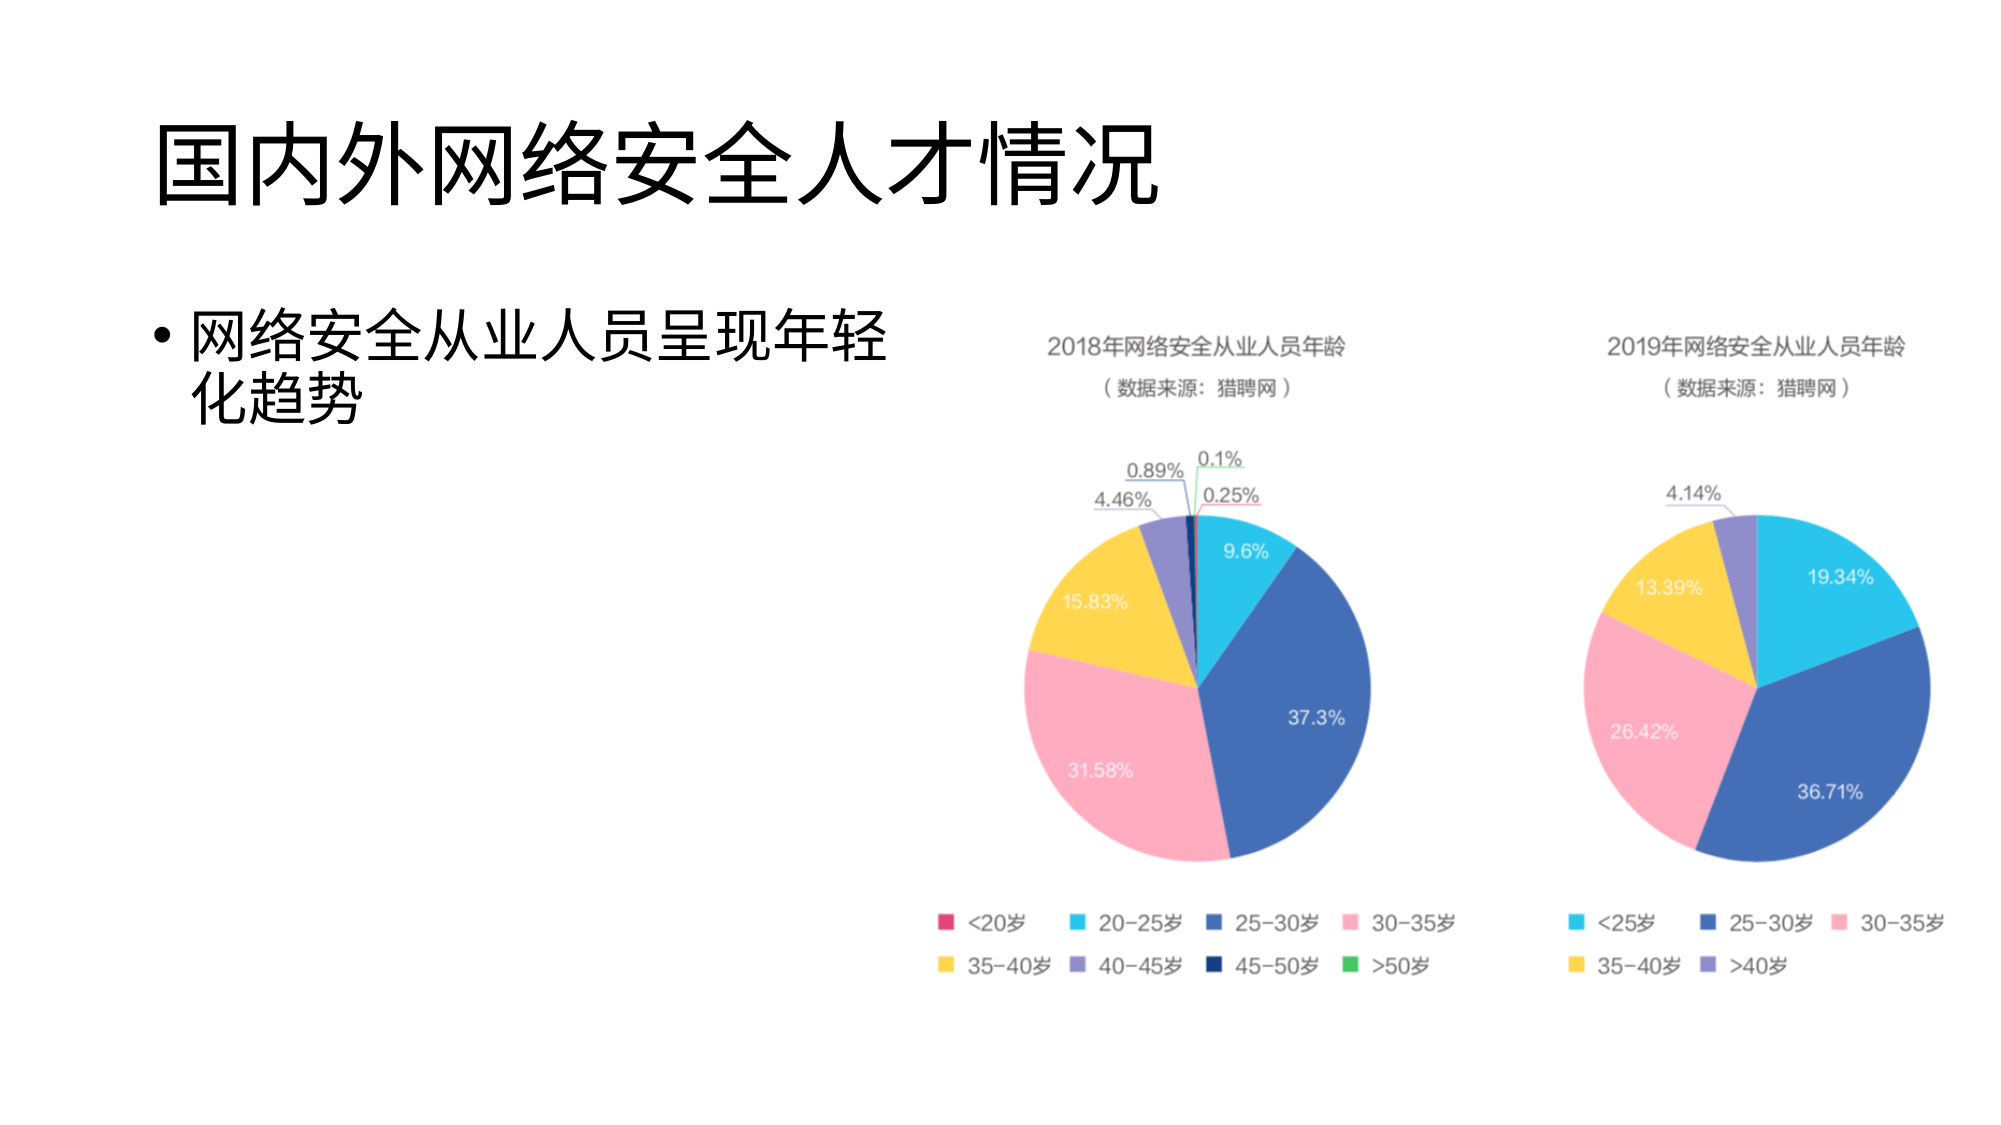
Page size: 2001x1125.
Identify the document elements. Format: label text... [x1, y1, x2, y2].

list 网络安全从业人员呈现年轻化趋势 [137, 299, 959, 1014]
picture [905, 316, 2000, 996]
title 国内外网络安全人才情况 [137, 59, 1863, 278]
